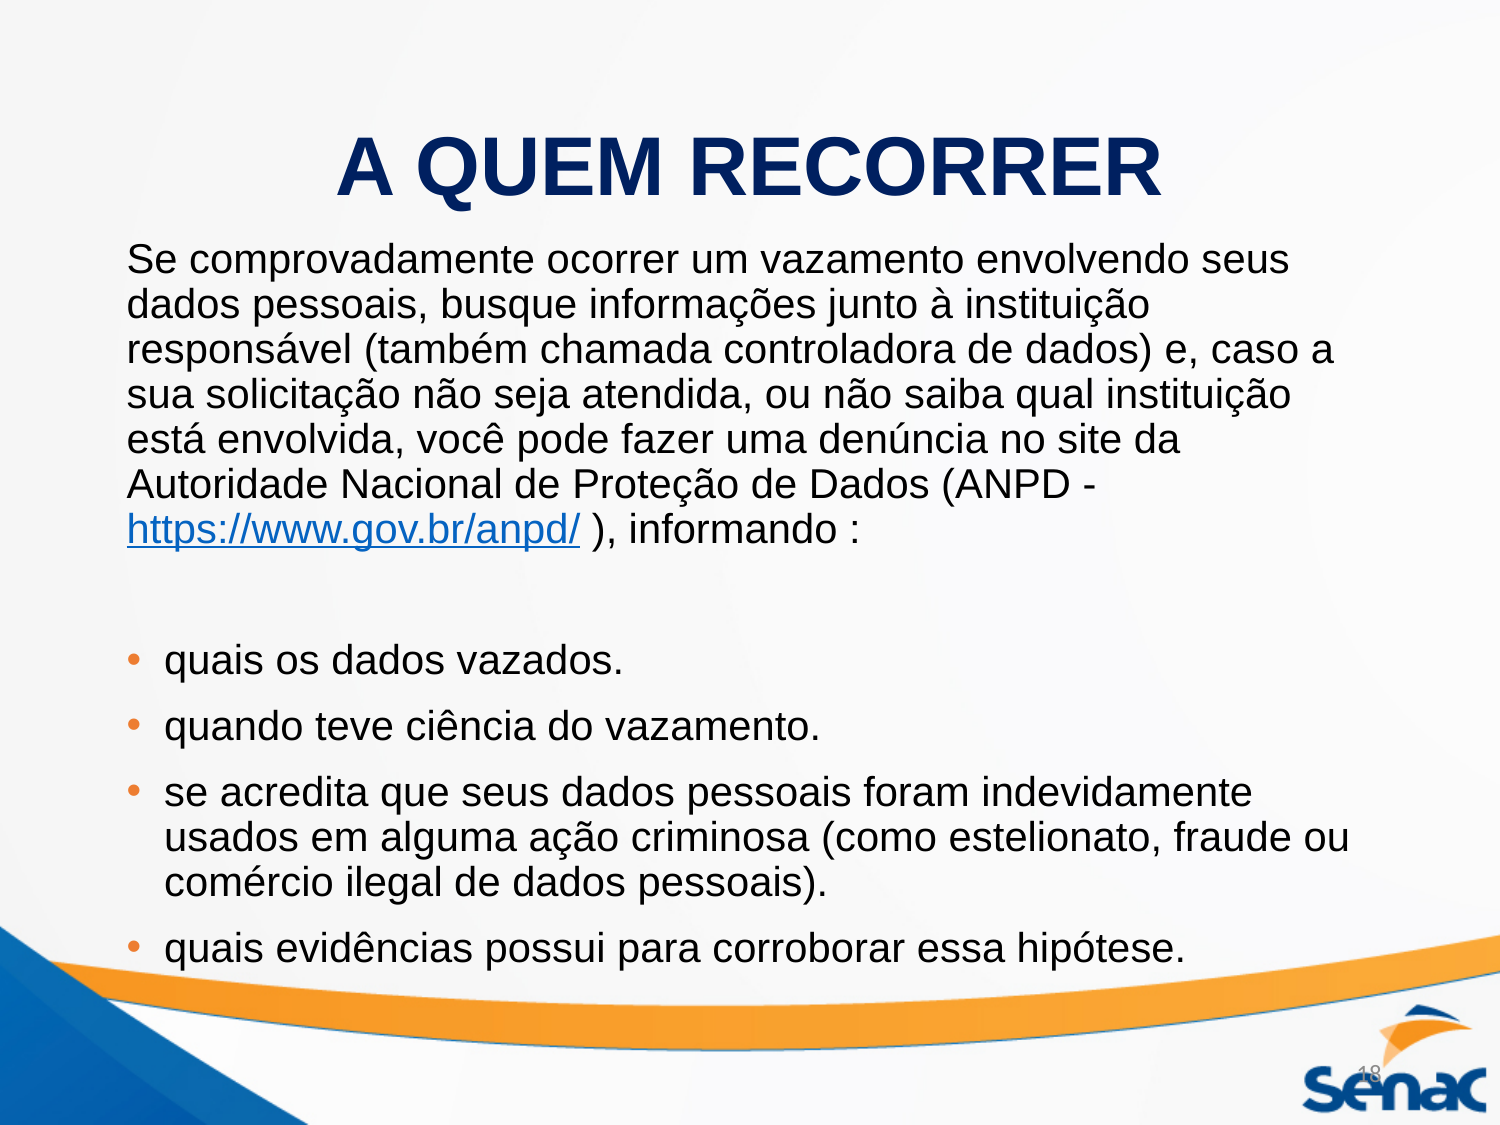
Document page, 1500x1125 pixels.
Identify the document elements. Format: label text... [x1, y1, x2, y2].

title A QUEM RECORRER [103, 59, 1397, 278]
picture [0, 0, 1500, 1125]
slide_number 18 [1059, 1042, 1397, 1103]
text_box Se comprovadamente ocorrer um vazamento envolvendo seus dados pessoais, busque informações junto à instituição responsável (também chamada controladora de dados) e, caso a sua solicitação não seja atendida, ou não saiba qual instituição está envolvida, você pode fazer uma denúncia no site da Autoridade Nacional de Proteção de Dados (ANPD - https://www.gov.br/anpd/ ), informando : quais os dados vazados. quando teve ciência do vazamento. se acredita que seus dados pessoais foram indevidamente usados em alguma ação criminosa (como estelionato, fraude ou comércio ilegal de dados pessoais). quais evidências possui para corroborar essa hipótese. [126, 229, 1374, 691]
